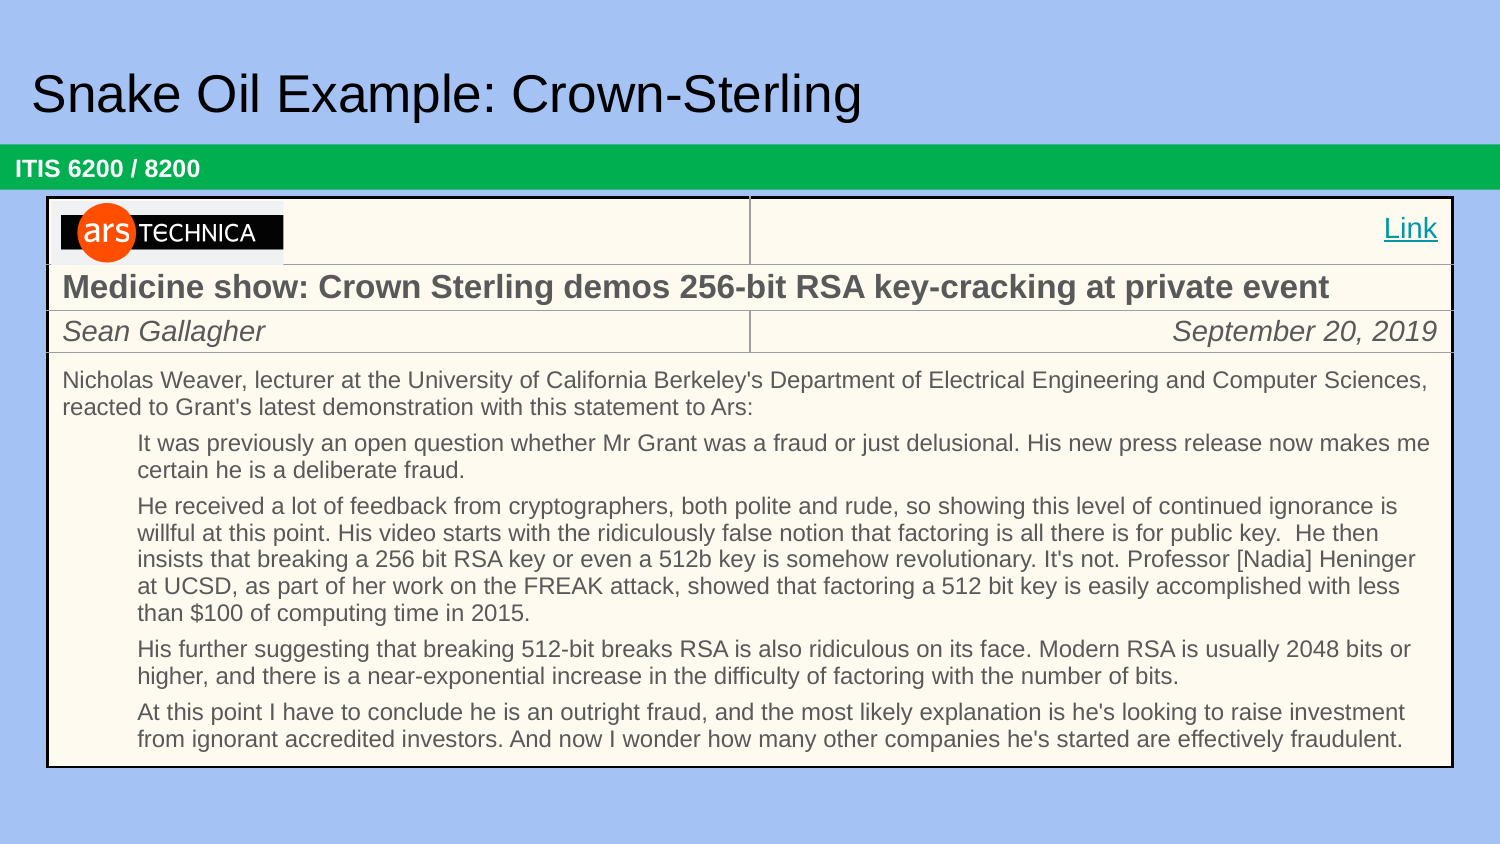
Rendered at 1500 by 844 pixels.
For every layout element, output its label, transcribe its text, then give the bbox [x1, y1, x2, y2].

table_cell September 20, 2019 [751, 311, 1451, 352]
table_cell Nicholas Weaver, lecturer at the University of California Berkeley's Department of Electrical Engineering and Computer Sciences, reacted to Grant's latest demonstration with this statement to Ars: It was previously an open question whether Mr Grant was a fraud or just delusional. His new press release now makes me certain he is a deliberate fraud. He received a lot of feedback from cryptographers, both polite and rude, so showing this level of continued ignorance is willful at this point. His video starts with the ridiculously false notion that factoring is all there is for public key. He then insists that breaking a 256 bit RSA key or even a 512b key is somehow revolutionary. It's not. Professor [Nadia] Heninger at UCSD, as part of her work on the FREAK attack, showed that factoring a 512 bit key is easily accomplished with less than $100 of computing time in 2015. His further suggesting that breaking 512-bit breaks RSA is also ridiculous on its face. Modern RSA is usually 2048 bits or higher, and there is a near-exponential increase in the difficulty of factoring with the number of bits. At this point I have to conclude he is an outright fraud, and the most likely explanation is he's looking to raise investment from ignorant accredited investors. And now I wonder how many other companies he's started are effectively fraudulent. [49, 353, 1451, 766]
table_cell Medicine show: Crown Sterling demos 256-bit RSA key-cracking at private event [49, 265, 1451, 310]
table_cell Sean Gallagher [49, 311, 749, 352]
table_header [281, 199, 749, 264]
picture [51, 201, 284, 265]
title Snake Oil Example: Crown-Sterling [16, 44, 1415, 139]
table_header Link [751, 199, 1451, 264]
